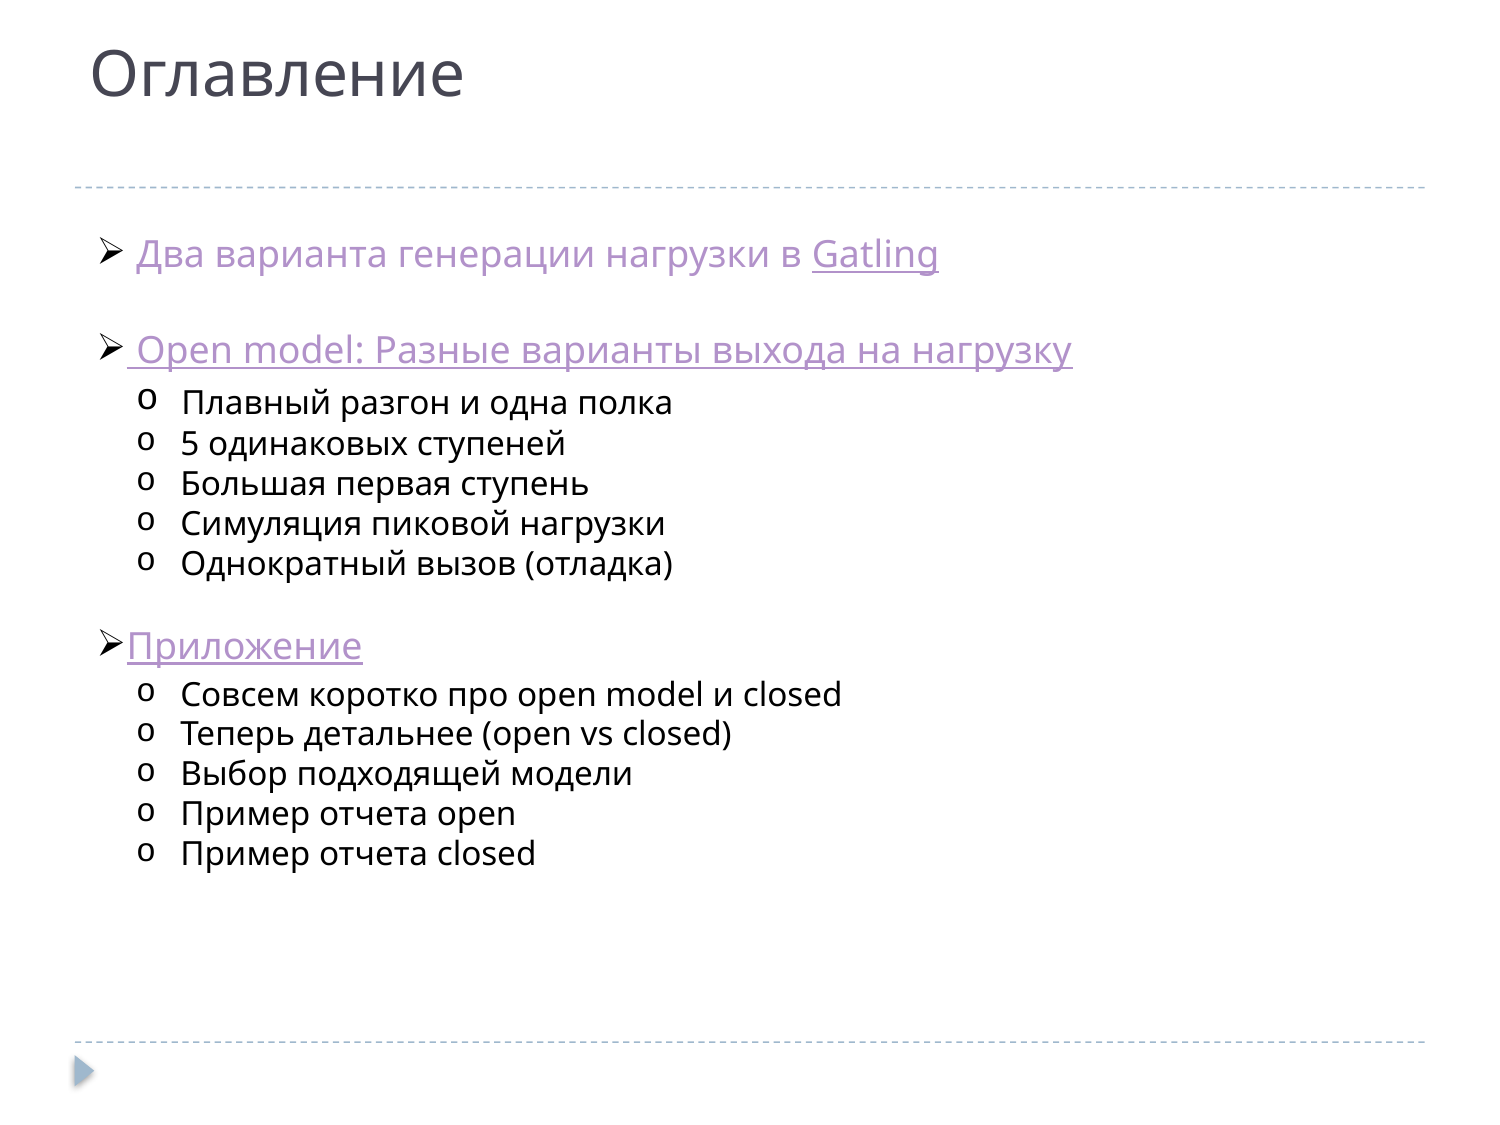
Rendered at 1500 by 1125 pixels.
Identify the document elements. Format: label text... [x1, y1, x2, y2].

text_box Два варианта генерации нагрузки в Gatling Open model: Разные варианты выхода на нагрузку Плавный разгон и одна полка 5 одинаковых ступеней Большая первая ступень Симуляция пиковой нагрузки Однократный вызов (отладка) Приложение Совсем коротко про open model и closed Теперь детальнее (open vs closed) Выбор подходящей модели Пример отчета open Пример отчета closed [81, 222, 1430, 880]
title Оглавление [75, 24, 1425, 118]
